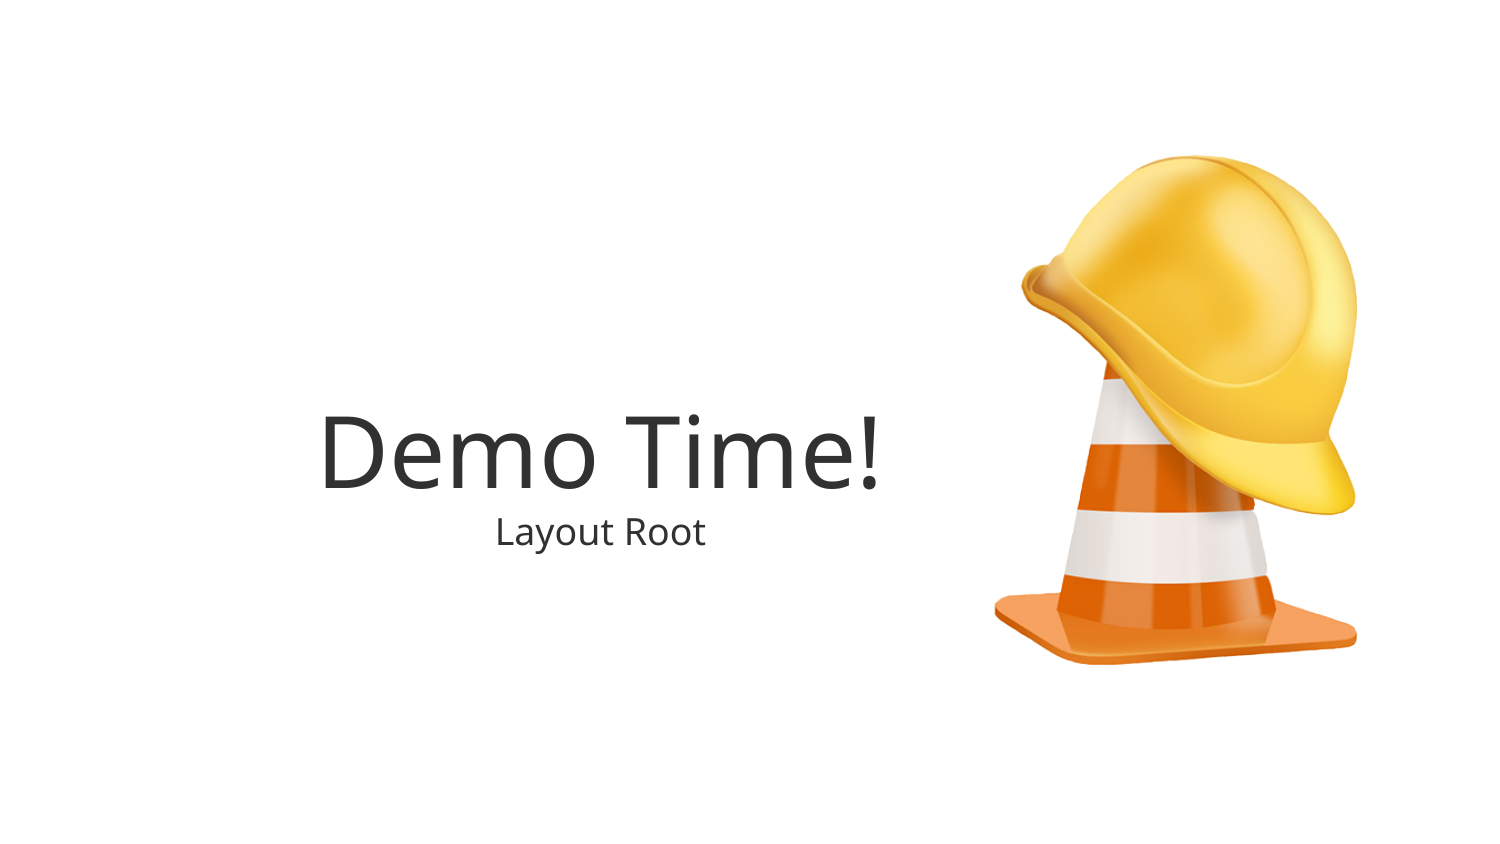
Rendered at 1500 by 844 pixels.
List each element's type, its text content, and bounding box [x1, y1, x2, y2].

picture [878, 105, 1489, 715]
title Demo Time! Layout Root [51, 352, 873, 589]
